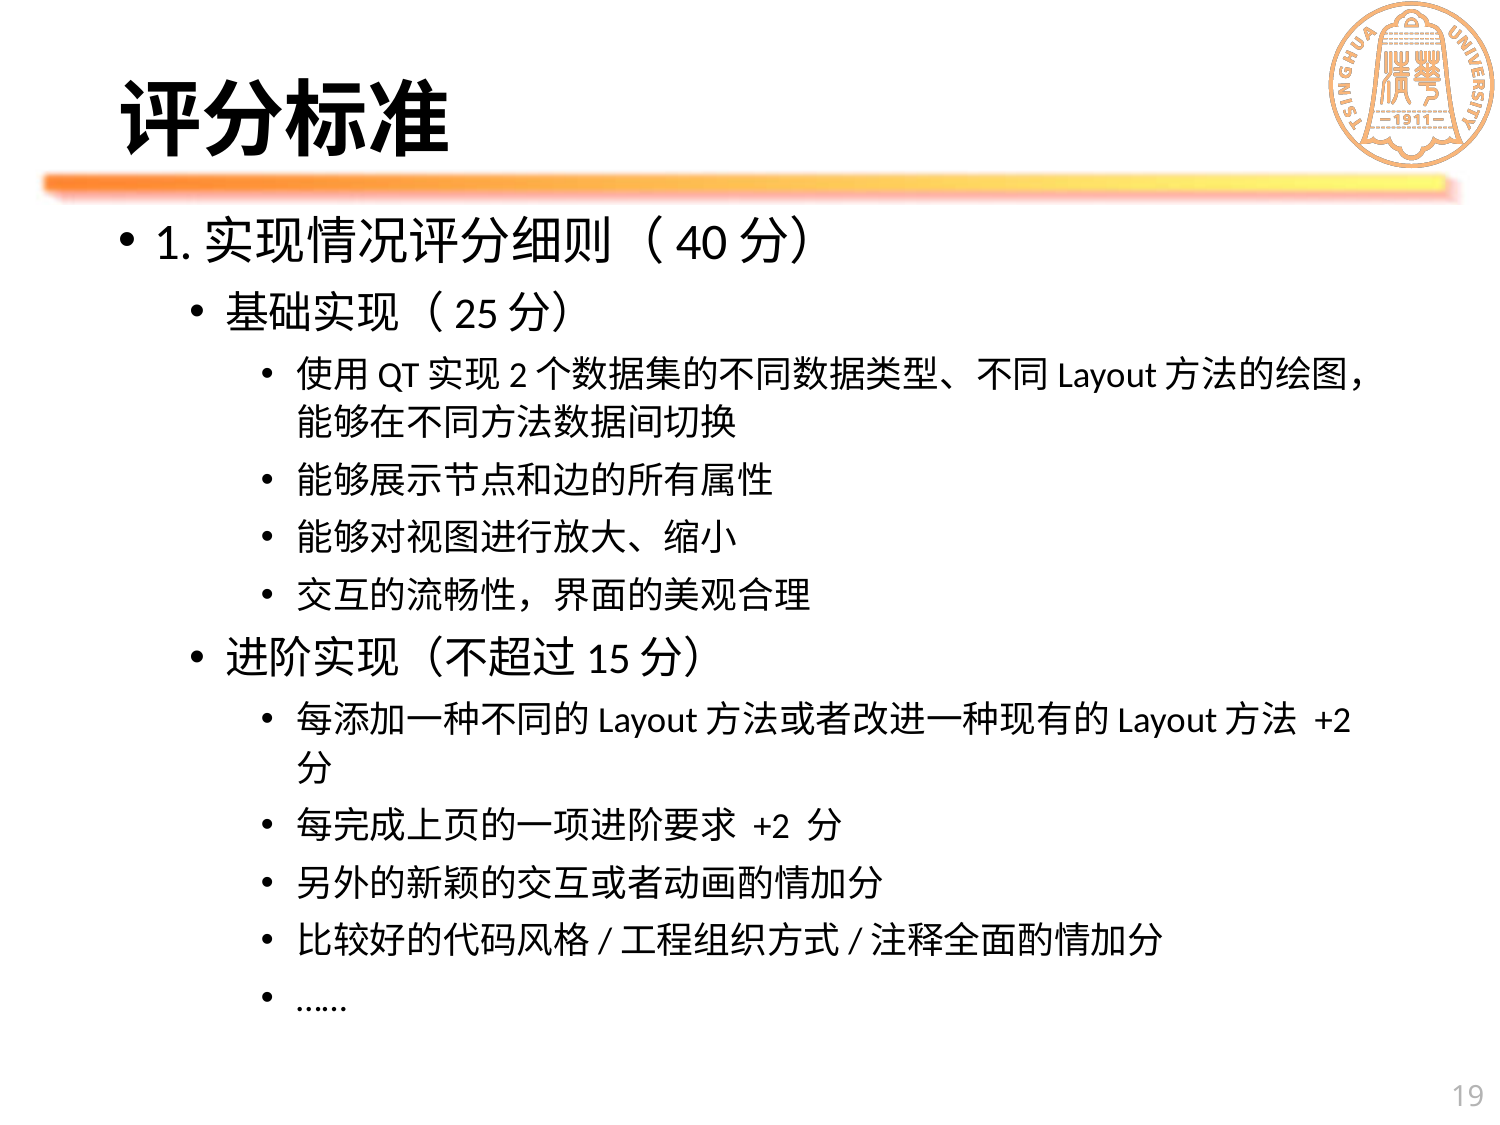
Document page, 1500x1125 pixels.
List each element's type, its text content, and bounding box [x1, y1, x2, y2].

list 1.实现情况评分细则（40分） 基础实现（25分） 使用QT实现2个数据集的不同数据类型、不同Layout方法的绘图，能够在不同方法数据间切换 能够展示节点和边的所有属性 能够对视图进行放大、缩小 交互的流畅性，界面的美观合理 进阶实现（不超过15分） 每添加一种不同的Layout方法或者改进一种现有的Layout方法 +2 分 每完成上页的一项进阶要求 +2 分 另外的新颖的交互或者动画酌情加分 比较好的代码风格/工程组织方式/注释全面酌情加分 …… [103, 194, 1397, 1033]
picture [28, 0, 1496, 205]
title 评分标准 [103, 59, 1397, 187]
slide_number 19 [1187, 1070, 1500, 1125]
